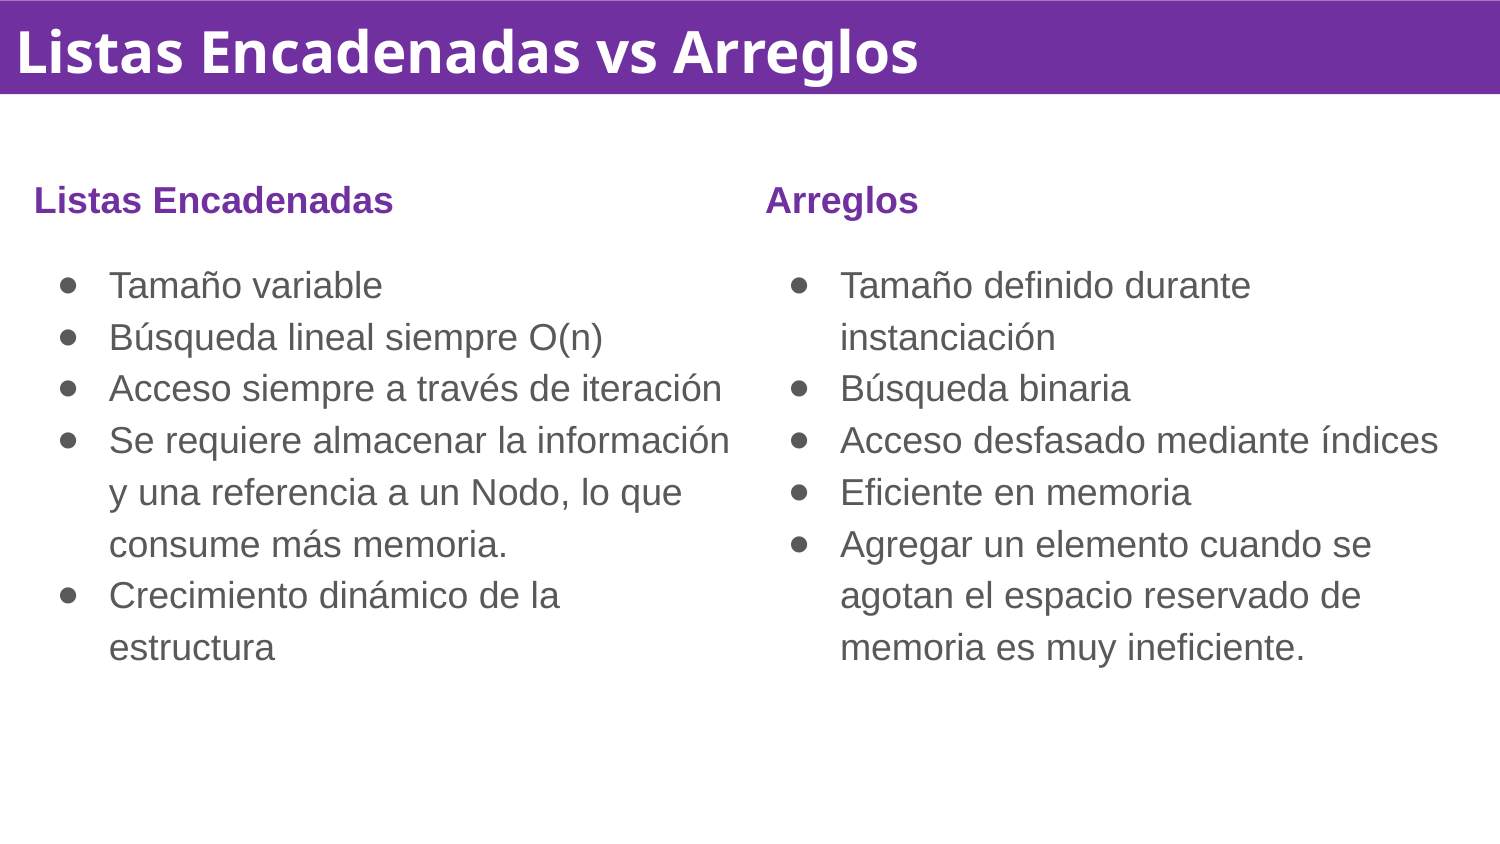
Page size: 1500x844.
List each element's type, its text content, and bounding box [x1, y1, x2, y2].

list Listas Encadenadas Tamaño variable Búsqueda lineal siempre O(n) Acceso siempre a través de iteración Se requiere almacenar la información y una referencia a un Nodo, lo que consume más memoria. Crecimiento dinámico de la estructura [18, 154, 750, 715]
list Arreglos Tamaño definido durante instanciación Búsqueda binaria Acceso desfasado mediante índices Eficiente en memoria Agregar un elemento cuando se agotan el espacio reservado de memoria es muy ineficiente. [750, 154, 1481, 715]
title Listas Encadenadas vs Arreglos [0, 0, 1500, 95]
